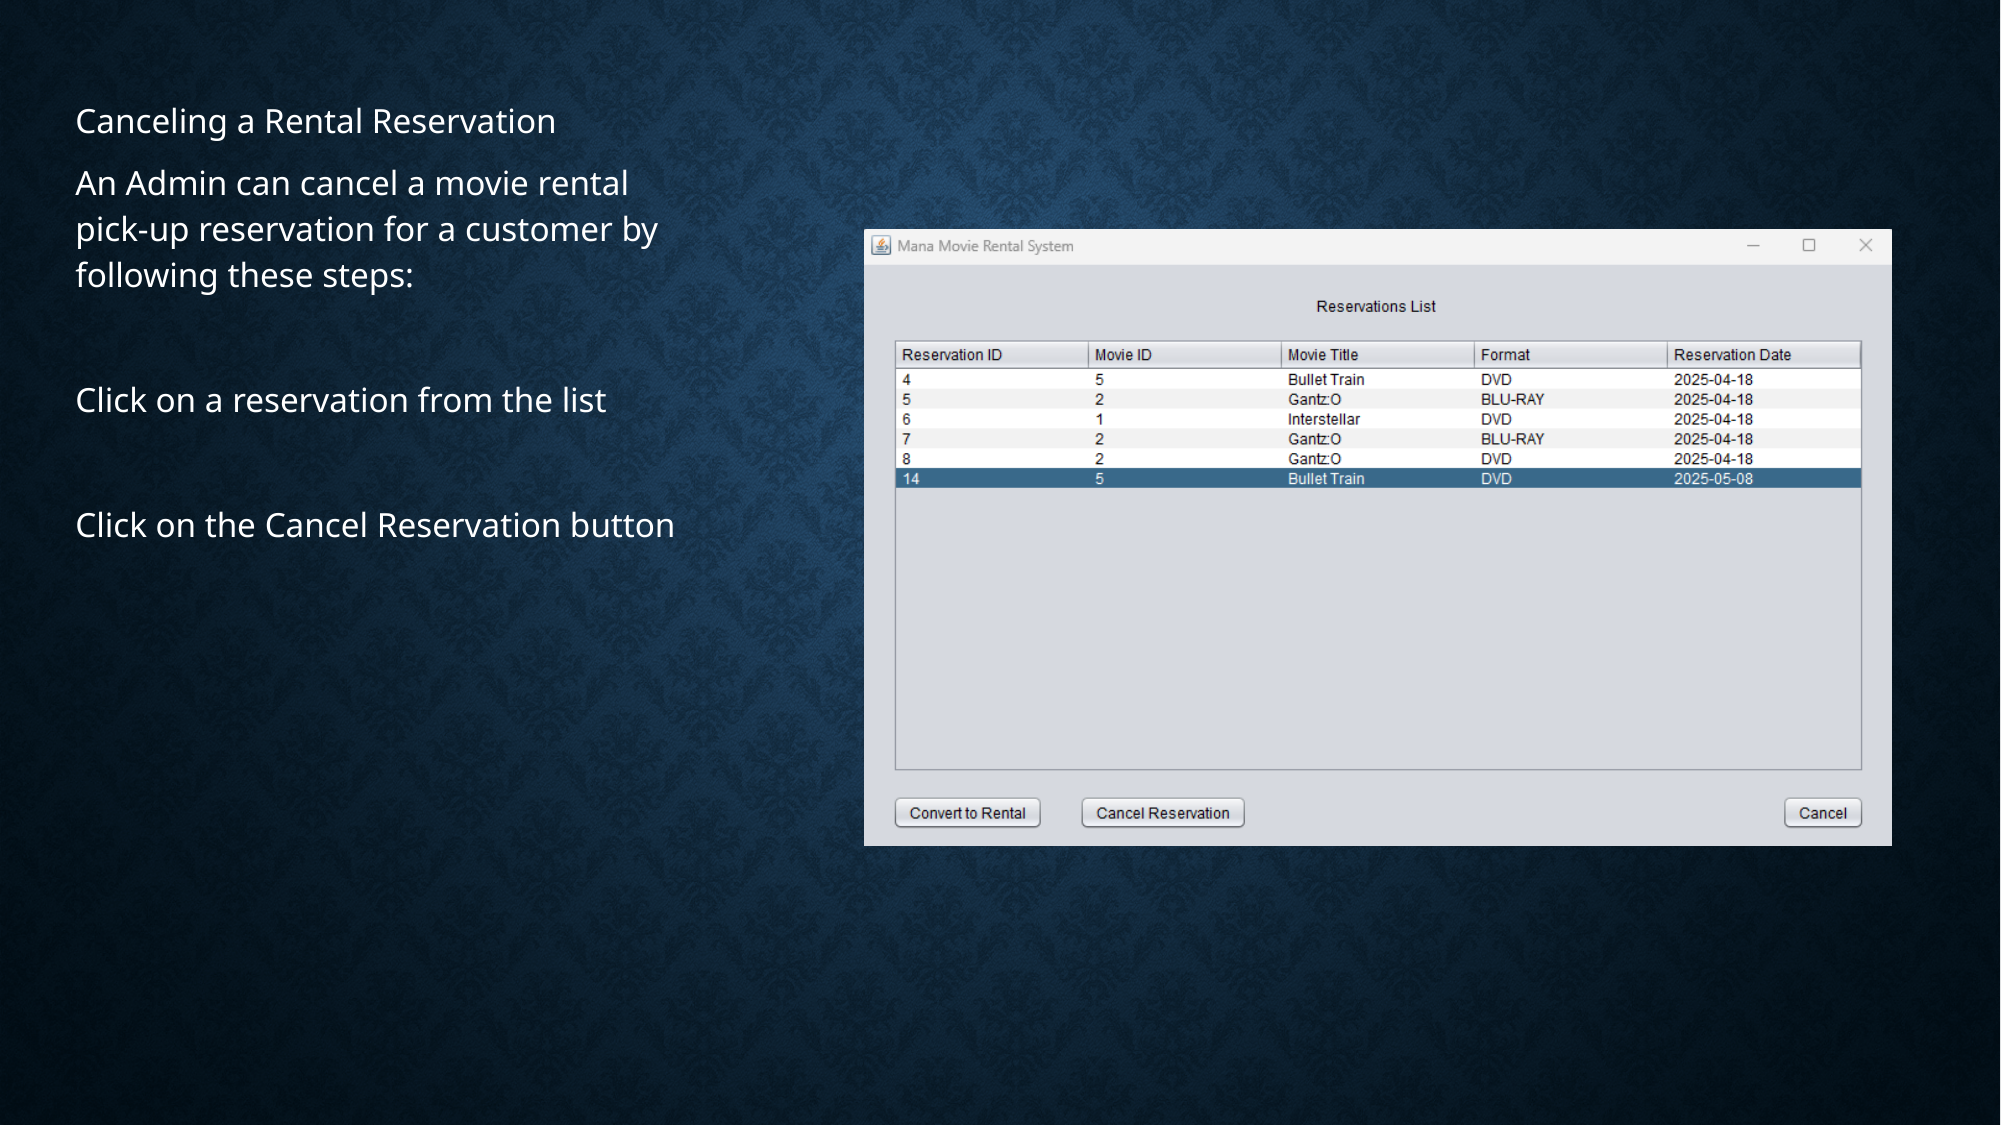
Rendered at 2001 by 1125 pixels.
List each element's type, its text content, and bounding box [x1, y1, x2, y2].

picture [863, 229, 1892, 847]
text_box Canceling a Rental Reservation An Admin can cancel a movie rental pick-up reservation for a customer by following these steps: Click on a reservation from the list Click on the Cancel Reservation button [60, 86, 724, 552]
